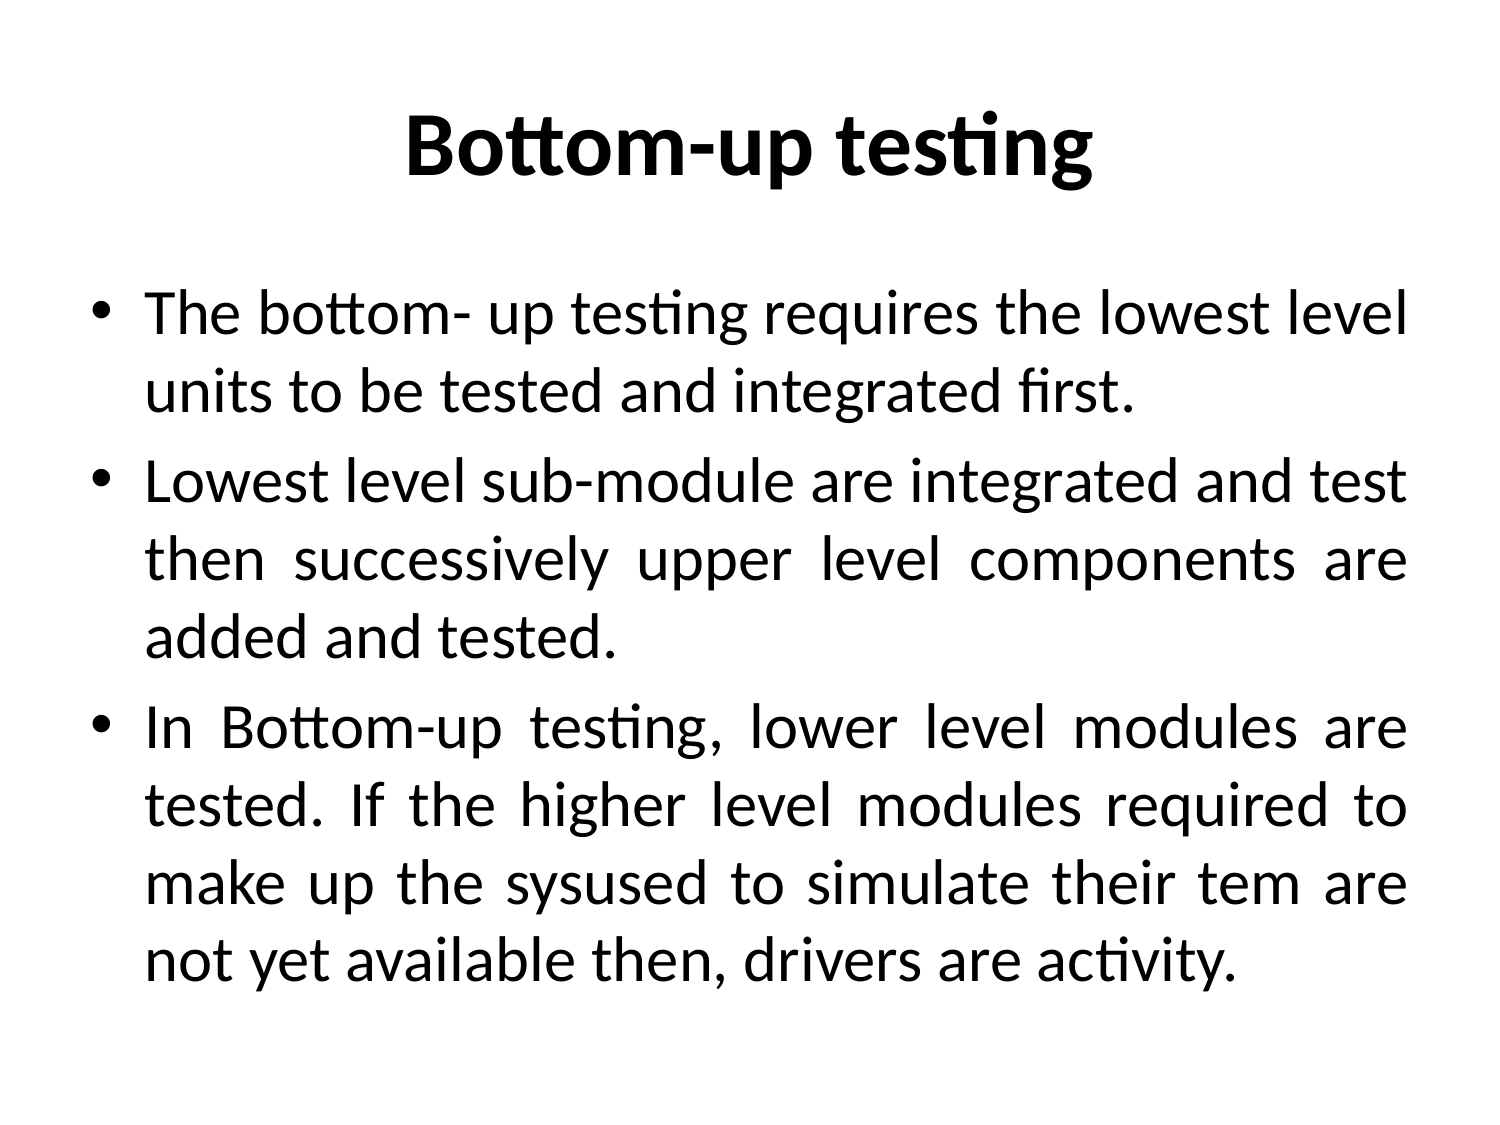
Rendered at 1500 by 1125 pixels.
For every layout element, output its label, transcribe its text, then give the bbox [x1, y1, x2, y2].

list The bottom- up testing requires the lowest level units to be tested and integrated first. Lowest level sub-module are integrated and test then successively upper level components are added and tested. In Bottom-up testing, lower level modules are tested. If the higher level modules required to make up the sysused to simulate their tem are not yet available then, drivers are activity. [75, 262, 1425, 1005]
title Bottom-up testing [75, 45, 1425, 233]
